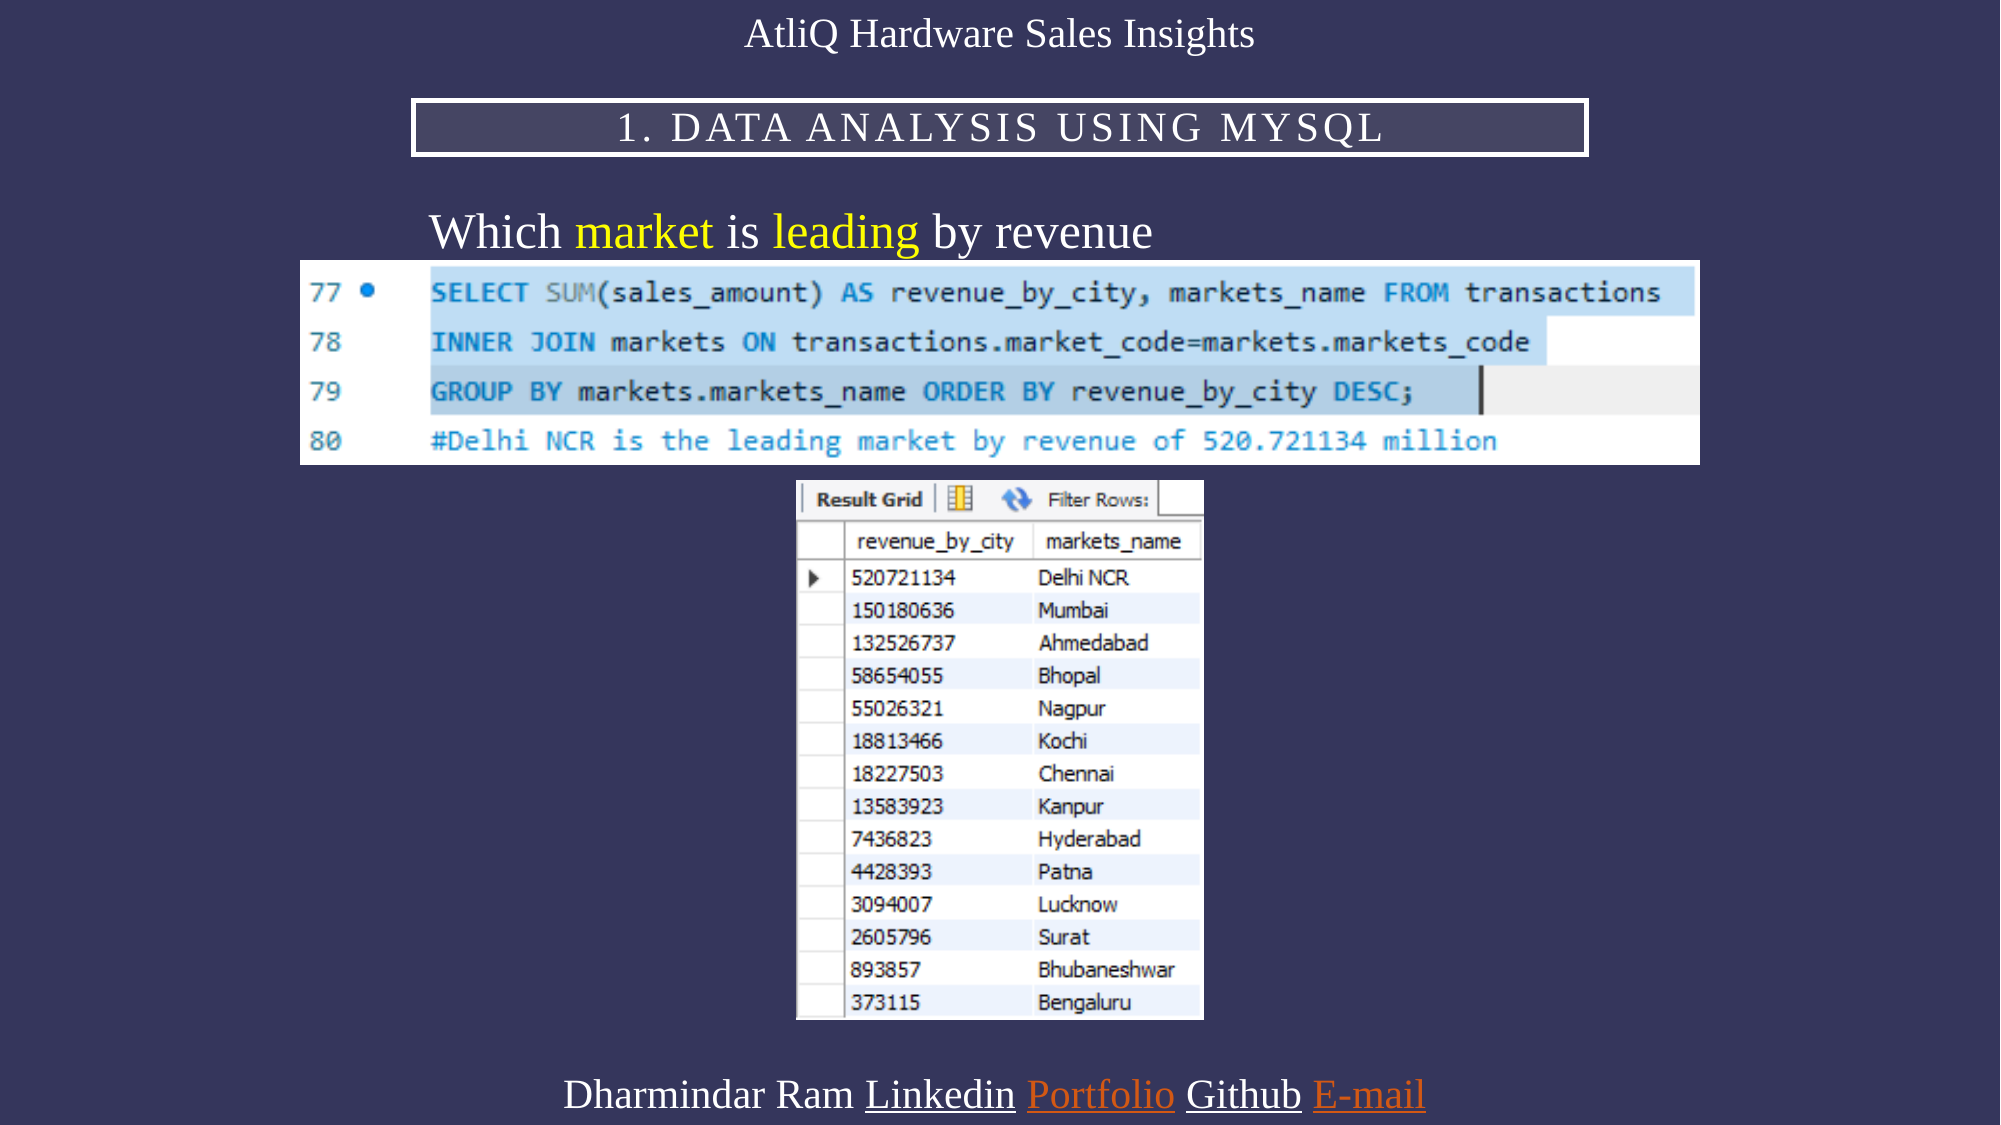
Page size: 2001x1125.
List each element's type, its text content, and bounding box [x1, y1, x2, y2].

picture [796, 480, 1204, 1020]
text_box AtliQ Hardware Sales Insights [684, 0, 1316, 63]
text_box Dharmindar Ram Linkedin Portfolio Github E-mail [419, 1059, 1581, 1125]
title 1. Data Analysis using MySQL [411, 98, 1589, 157]
picture [300, 260, 1700, 465]
list Which market is leading by revenue [413, 191, 1687, 260]
